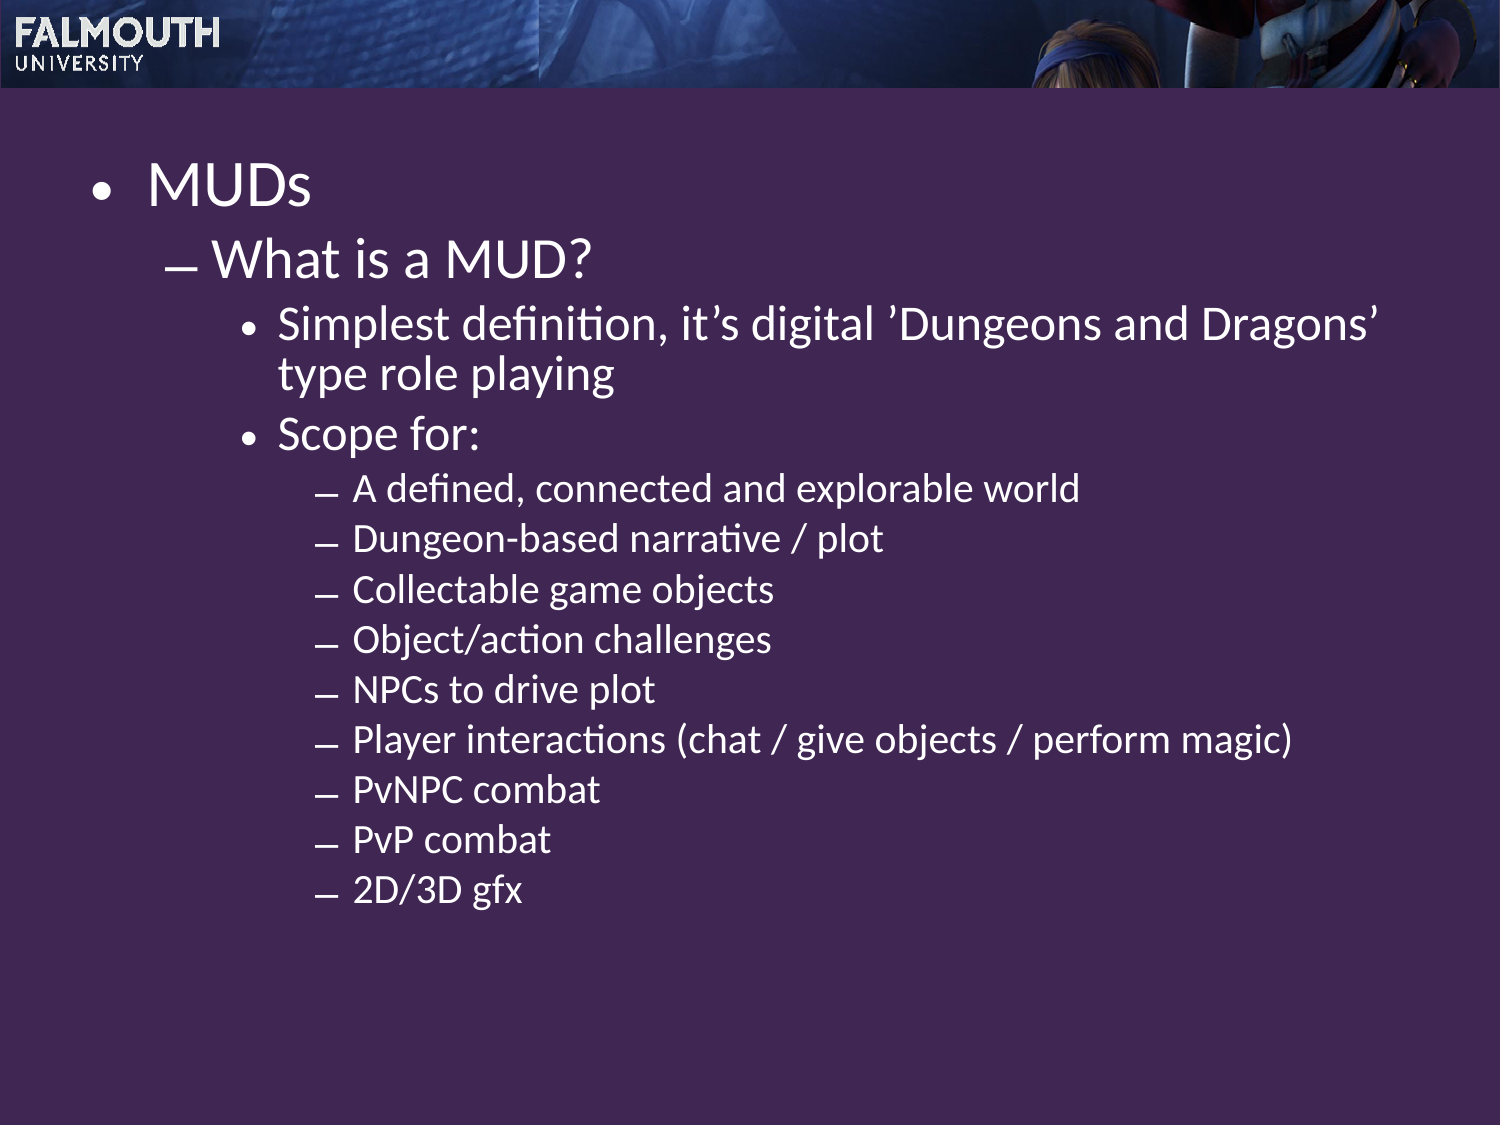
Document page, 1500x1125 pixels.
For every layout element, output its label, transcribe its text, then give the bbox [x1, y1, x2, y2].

list MUDs What is a MUD? Simplest definition, it’s digital ’Dungeons and Dragons’ type role playing Scope for: A defined, connected and explorable world Dungeon-based narrative / plot Collectable game objects Object/action challenges NPCs to drive plot Player interactions (chat / give objects / perform magic) PvNPC combat PvP combat 2D/3D gfx [75, 149, 1425, 1071]
picture [0, 0, 1500, 90]
